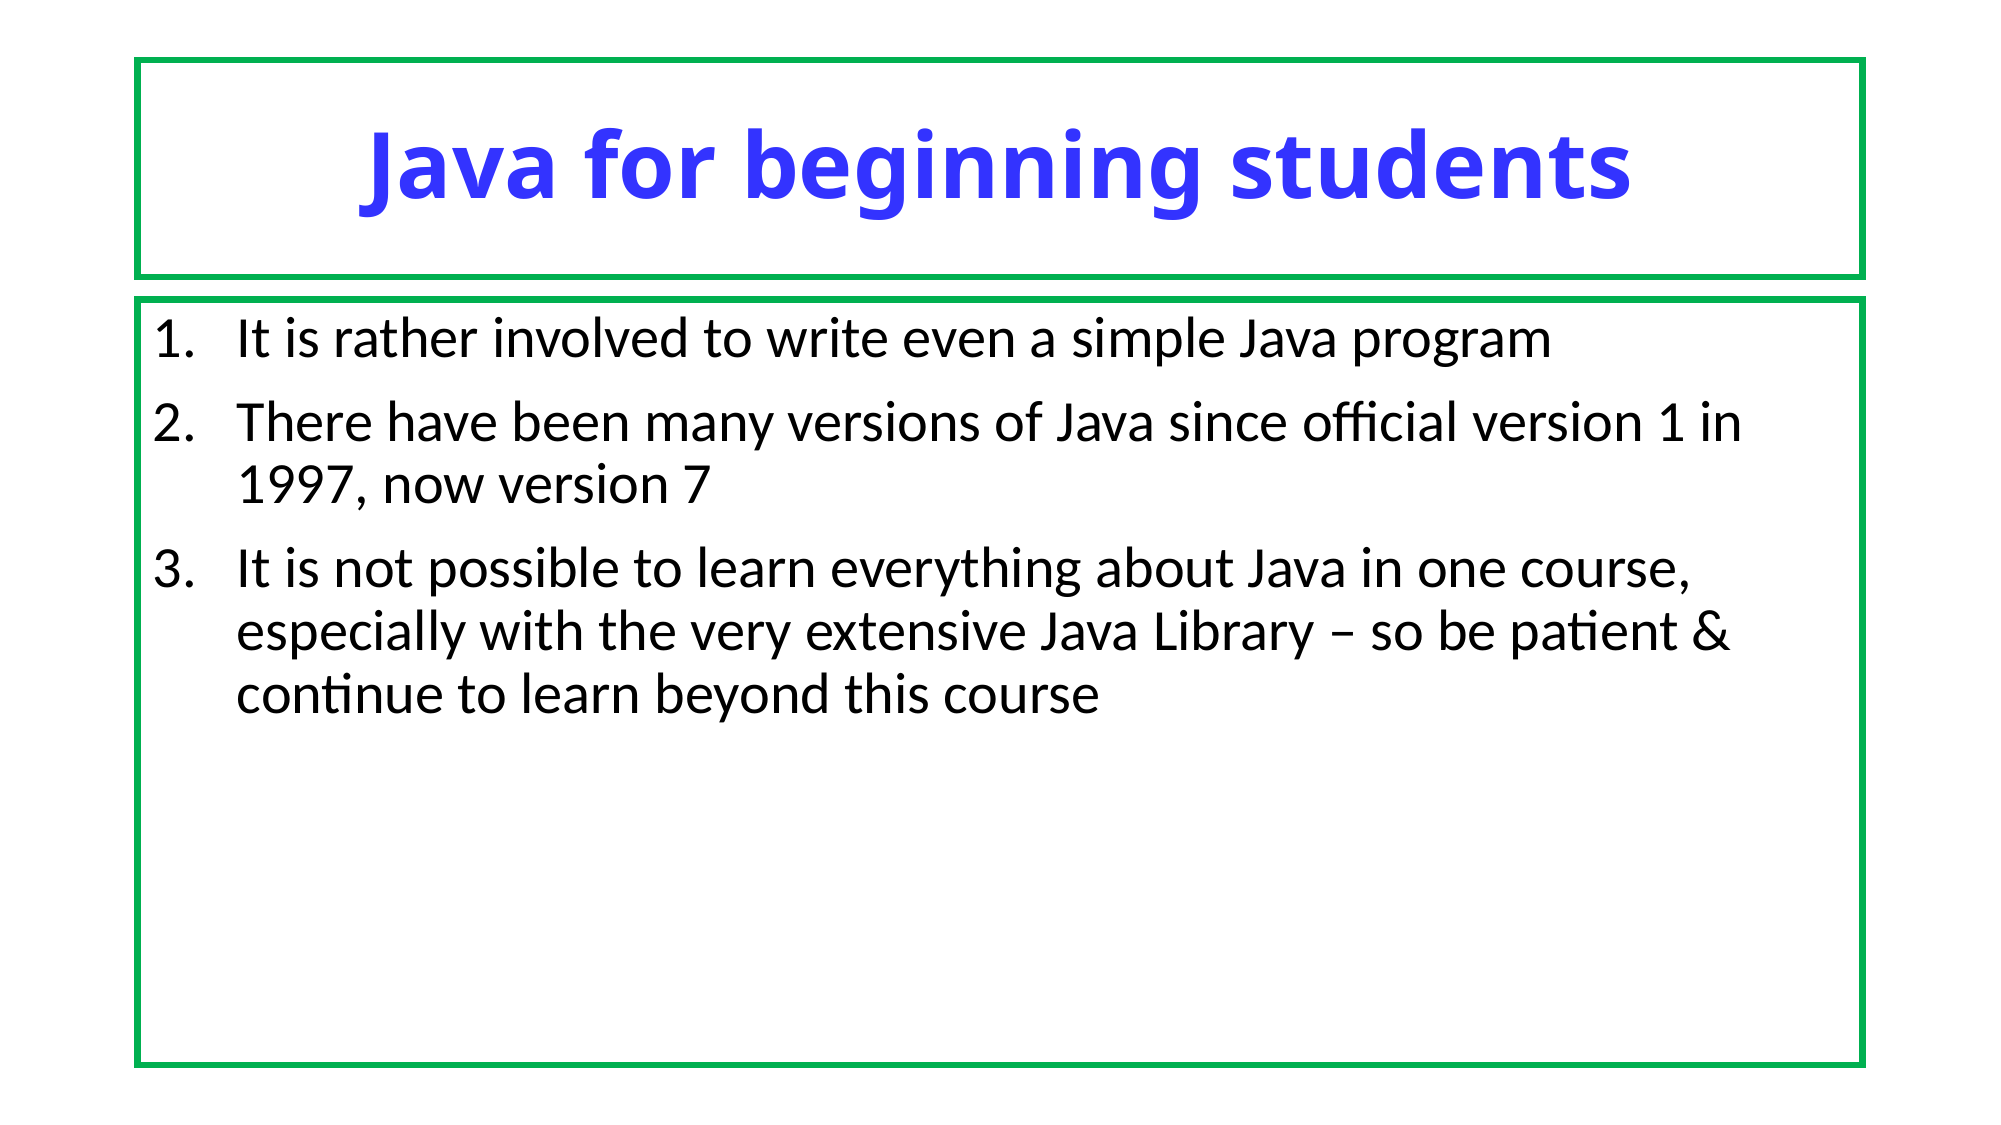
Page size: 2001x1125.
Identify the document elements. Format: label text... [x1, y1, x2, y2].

list It is rather involved to write even a simple Java program There have been many versions of Java since official version 1 in 1997, now version 7 It is not possible to learn everything about Java in one course, especially with the very extensive Java Library – so be patient & continue to learn beyond this course [137, 299, 1863, 1066]
title Java for beginning students [137, 59, 1863, 278]
